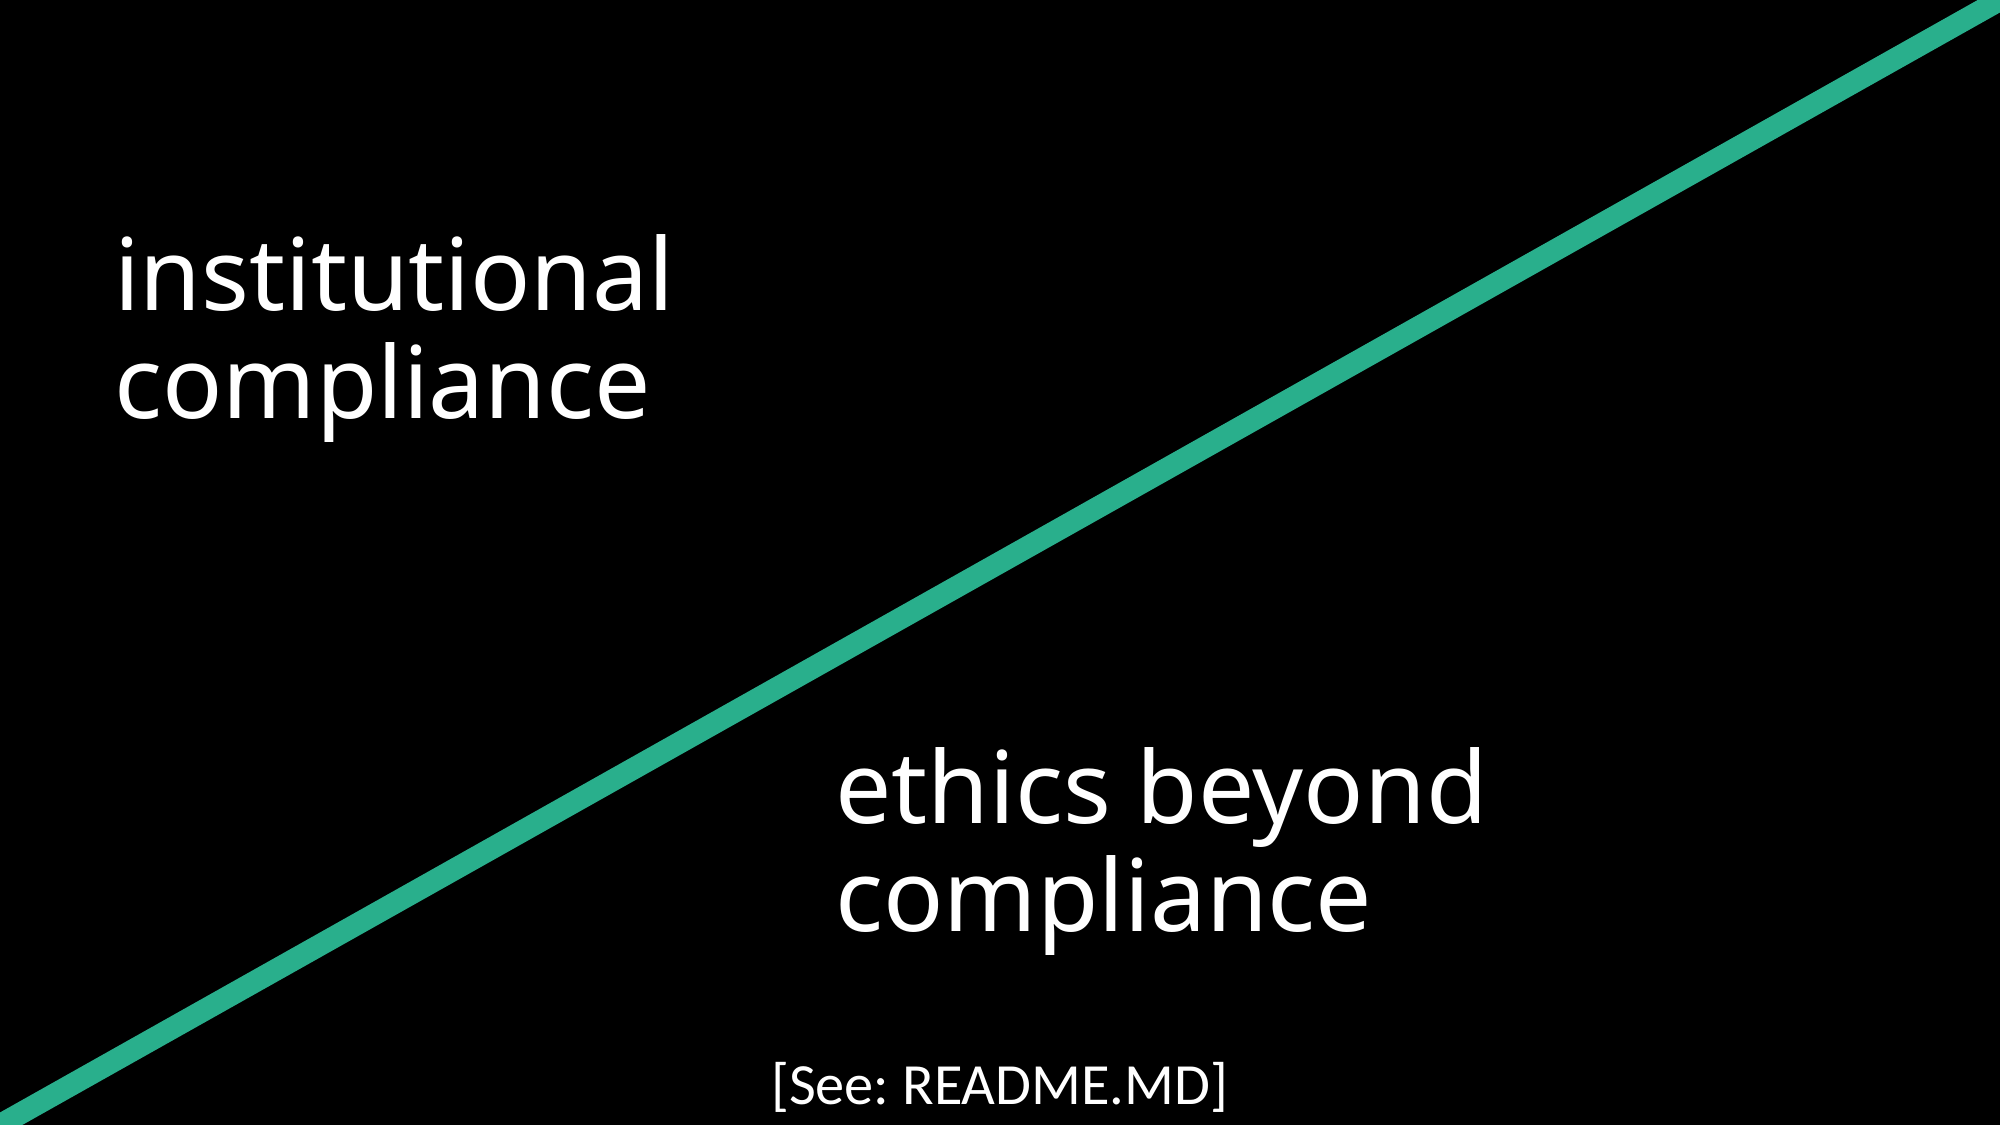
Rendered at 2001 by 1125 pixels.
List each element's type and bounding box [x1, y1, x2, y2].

text_box [0, 0, 2000, 1125]
